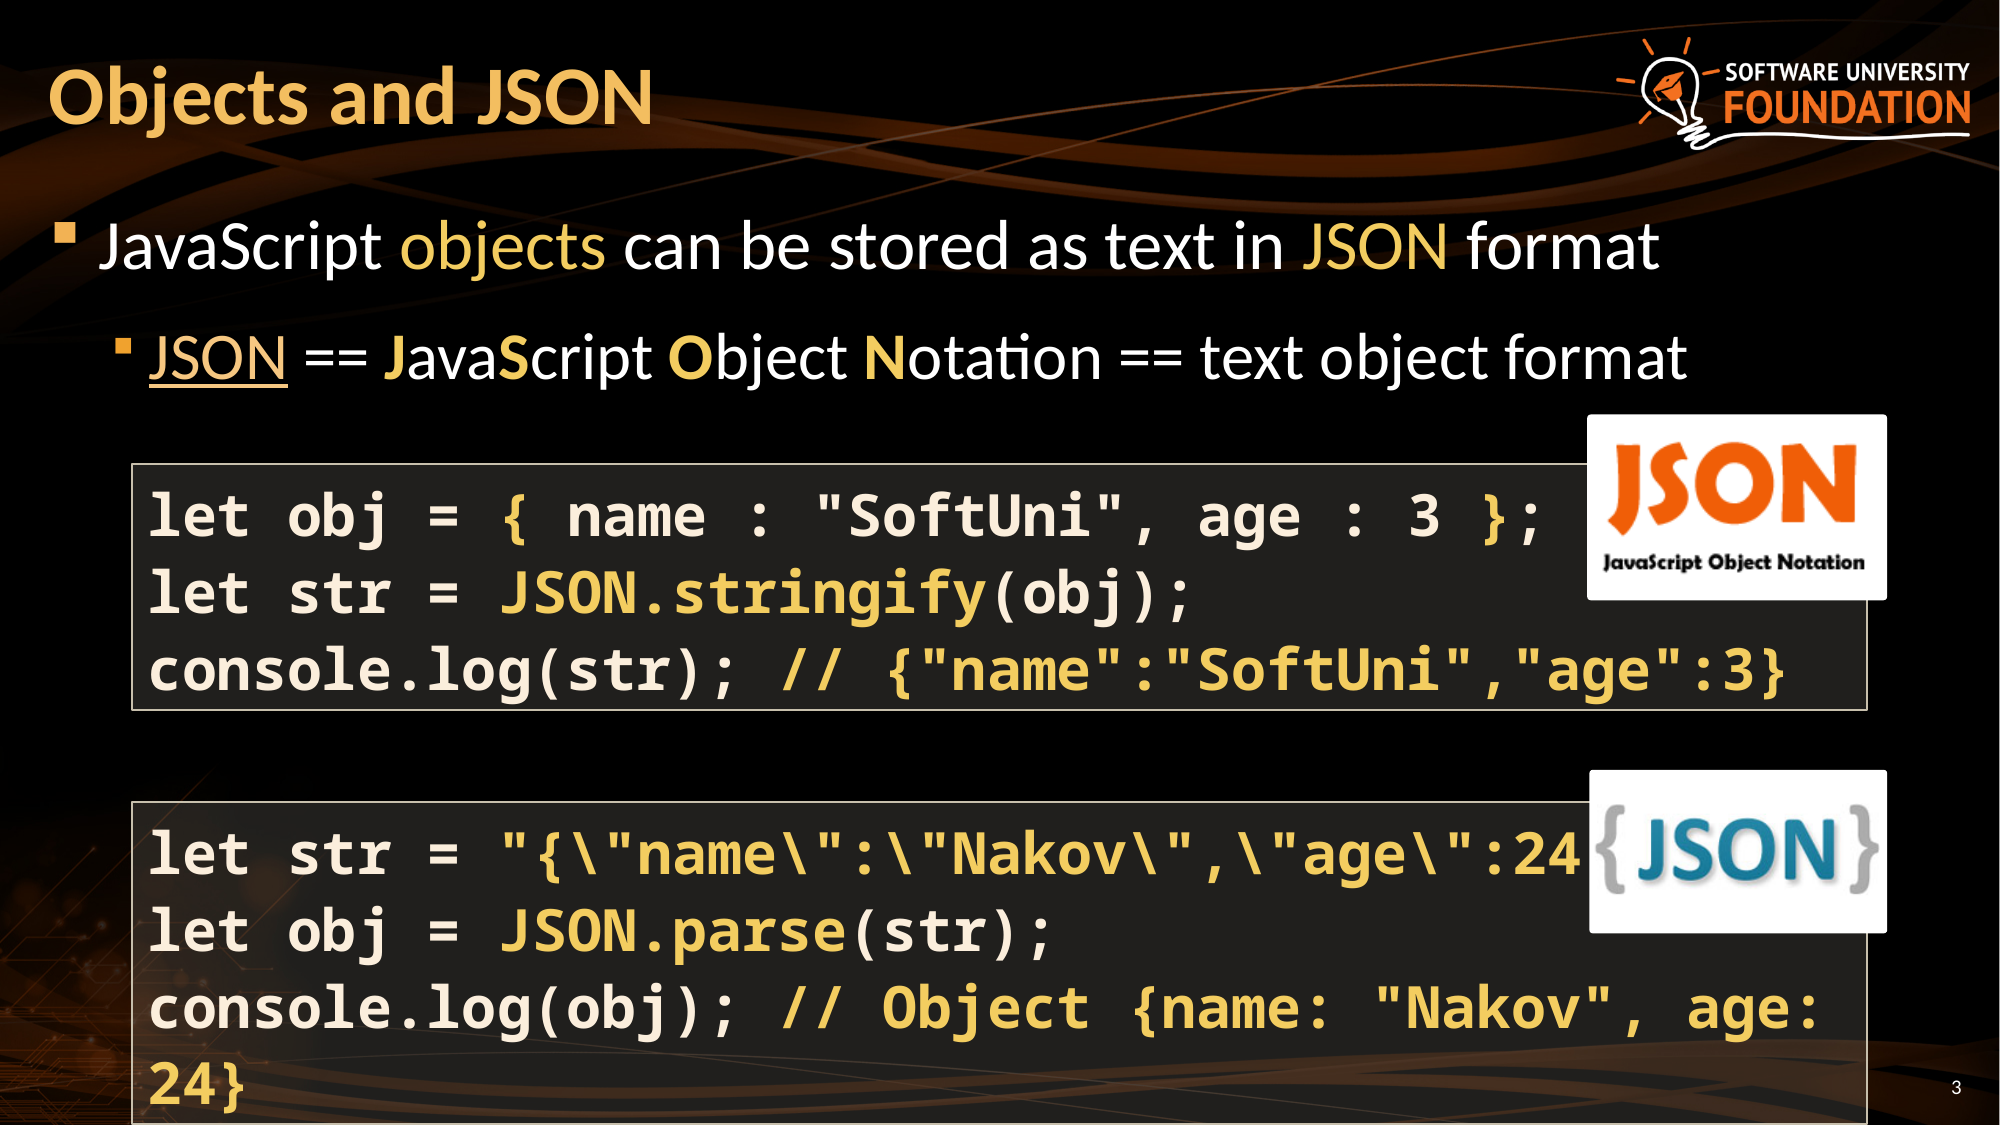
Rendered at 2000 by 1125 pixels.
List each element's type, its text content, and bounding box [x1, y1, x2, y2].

title Objects and JSON [30, 6, 1602, 189]
picture [1589, 769, 1888, 934]
picture [1587, 414, 1888, 601]
list JavaScript objects can be stored as text in JSON format JSON == JavaScript Object Notation == text object format [31, 188, 1968, 1103]
picture [0, 0, 2000, 1125]
text_box let str = "{\"name\":\"Nakov\",\"age\":24}" let obj = JSON.parse(str); console.log(obj); // Object {name: "Nakov", age: 24} [132, 801, 1868, 1125]
text_box let obj = { name : "SoftUni", age : 3 }; let str = JSON.stringify(obj); console.log(str); // {"name":"SoftUni","age":3} [132, 464, 1868, 710]
